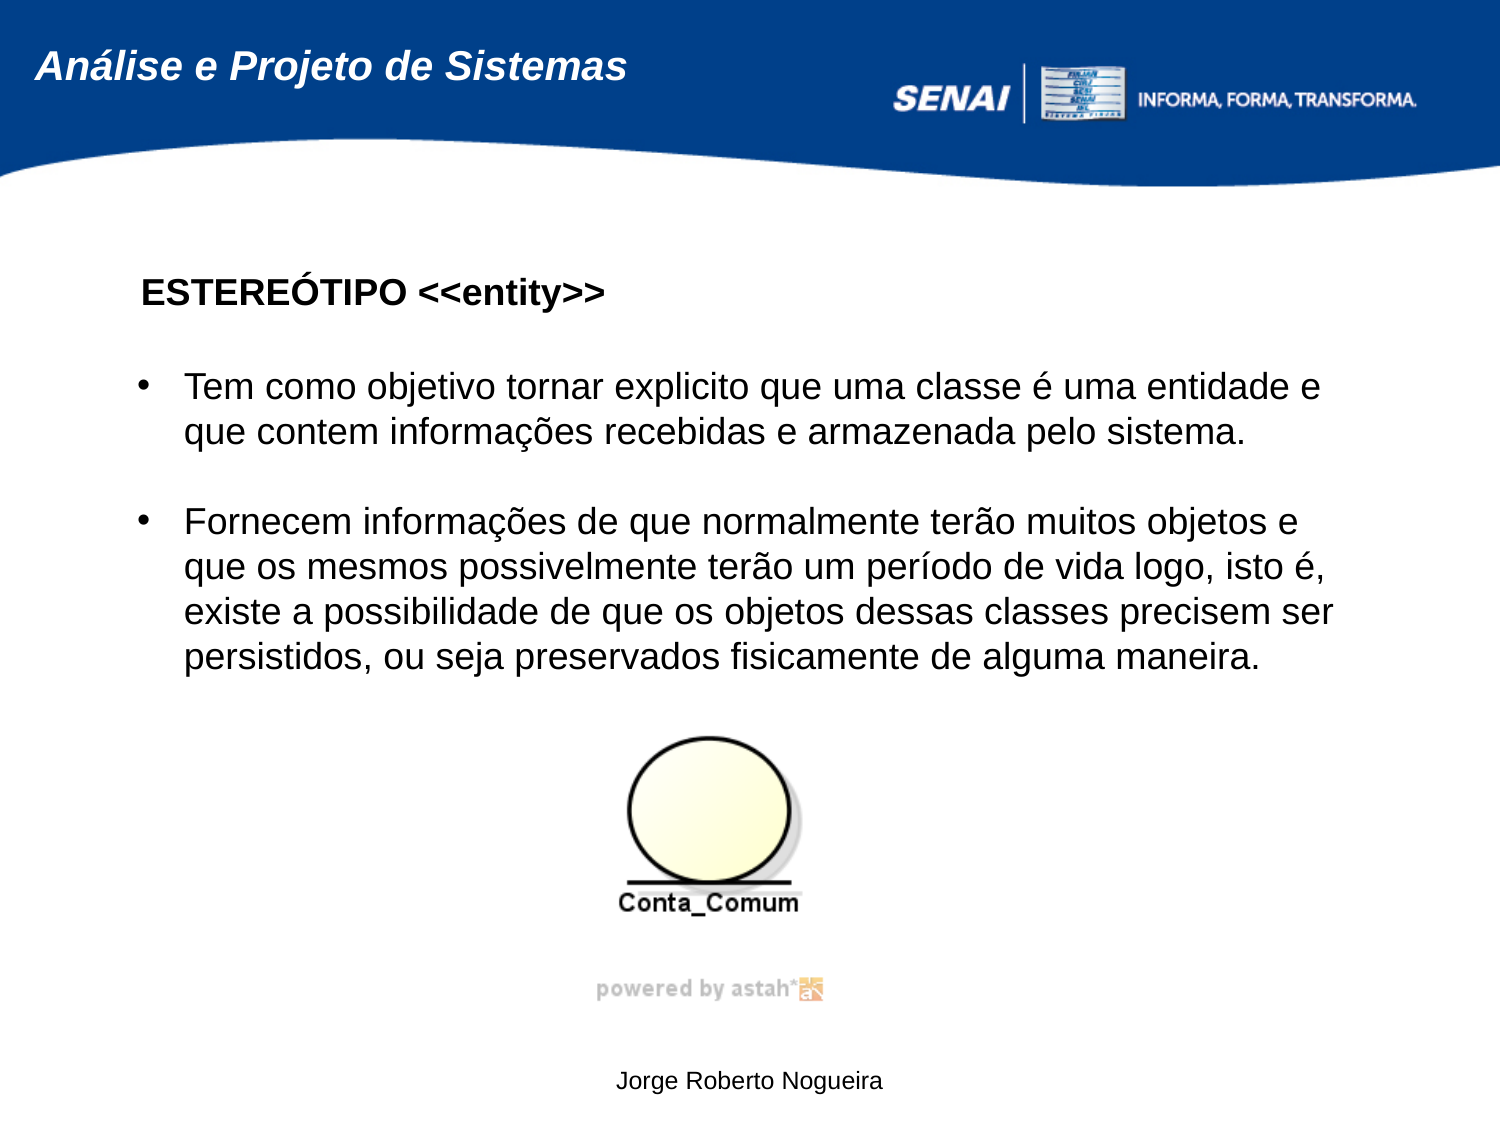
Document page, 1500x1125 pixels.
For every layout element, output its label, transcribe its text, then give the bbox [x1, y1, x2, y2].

text_box ESTEREÓTIPO <<entity>> [126, 260, 622, 321]
footer Jorge Roberto Nogueira [512, 1024, 988, 1103]
picture [0, 0, 1500, 1125]
text_box Tem como objetivo tornar explicito que uma classe é uma entidade e que contem informações recebidas e armazenada pelo sistema. Fornecem informações de que normalmente terão muitos objetos e que os mesmos possivelmente terão um período de vida logo, isto é, existe a possibilidade de que os objetos dessas classes precisem ser persistidos, ou seja preservados fisicamente de alguma maneira. [122, 354, 1365, 775]
